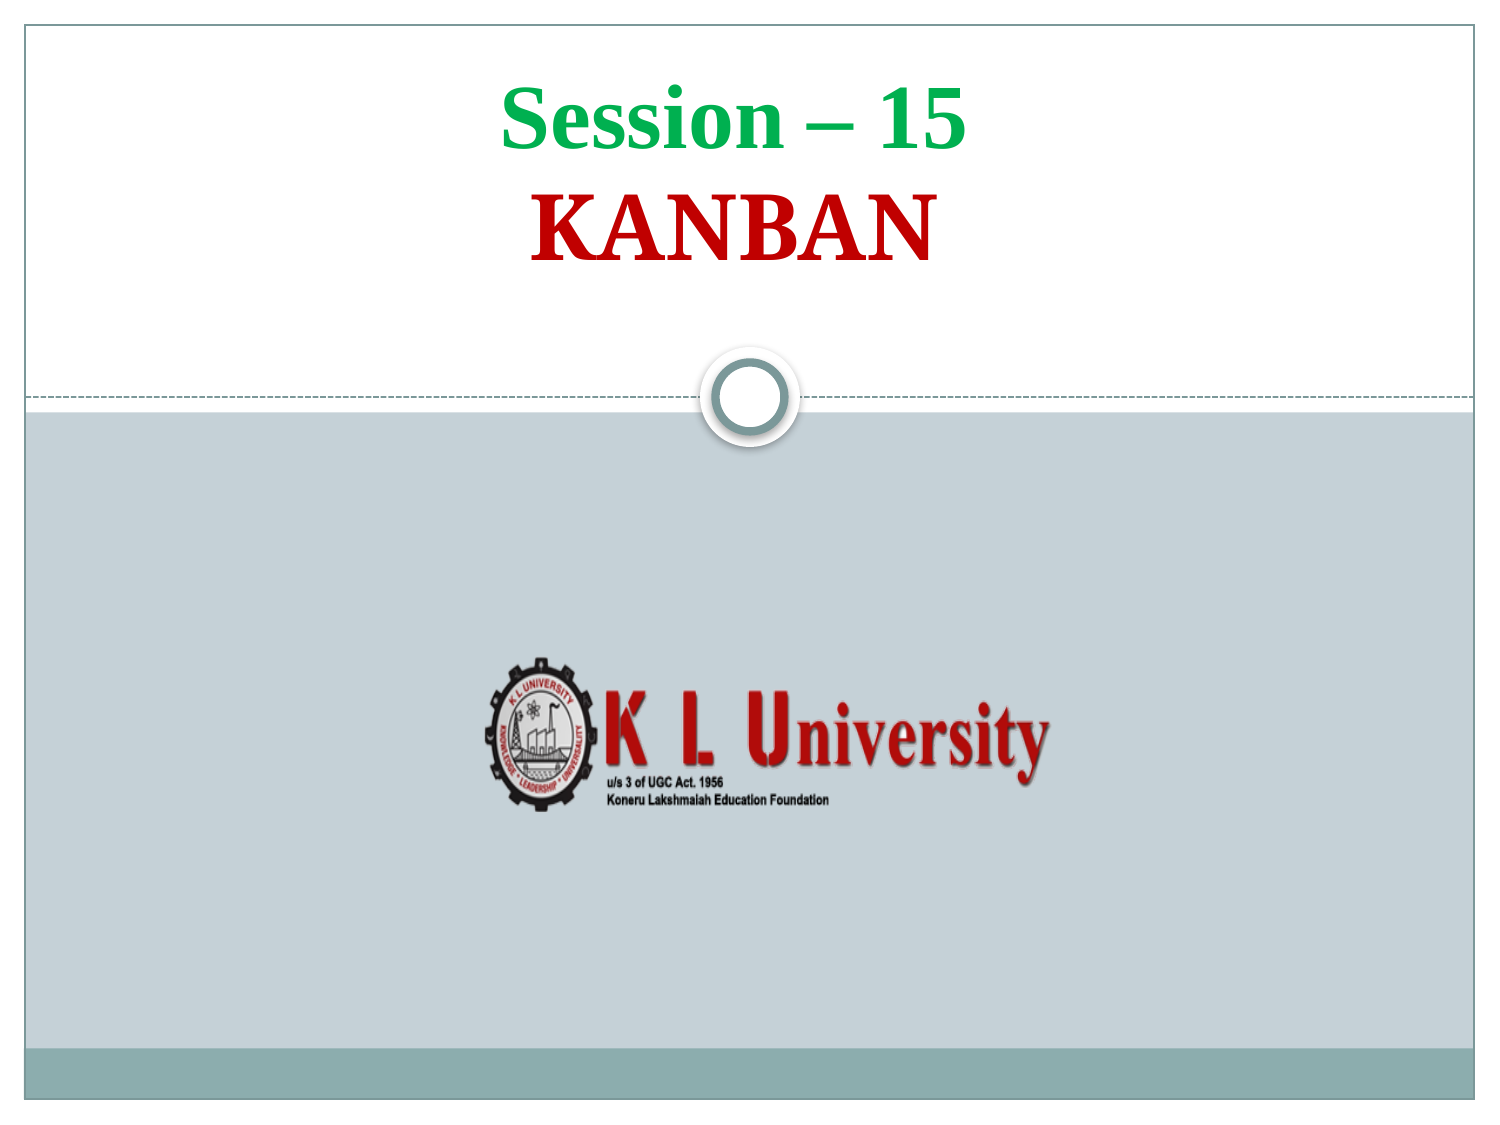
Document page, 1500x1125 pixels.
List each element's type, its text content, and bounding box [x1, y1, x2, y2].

text_box Session – 15 KANBAN [87, 62, 1382, 375]
picture [474, 649, 1052, 825]
